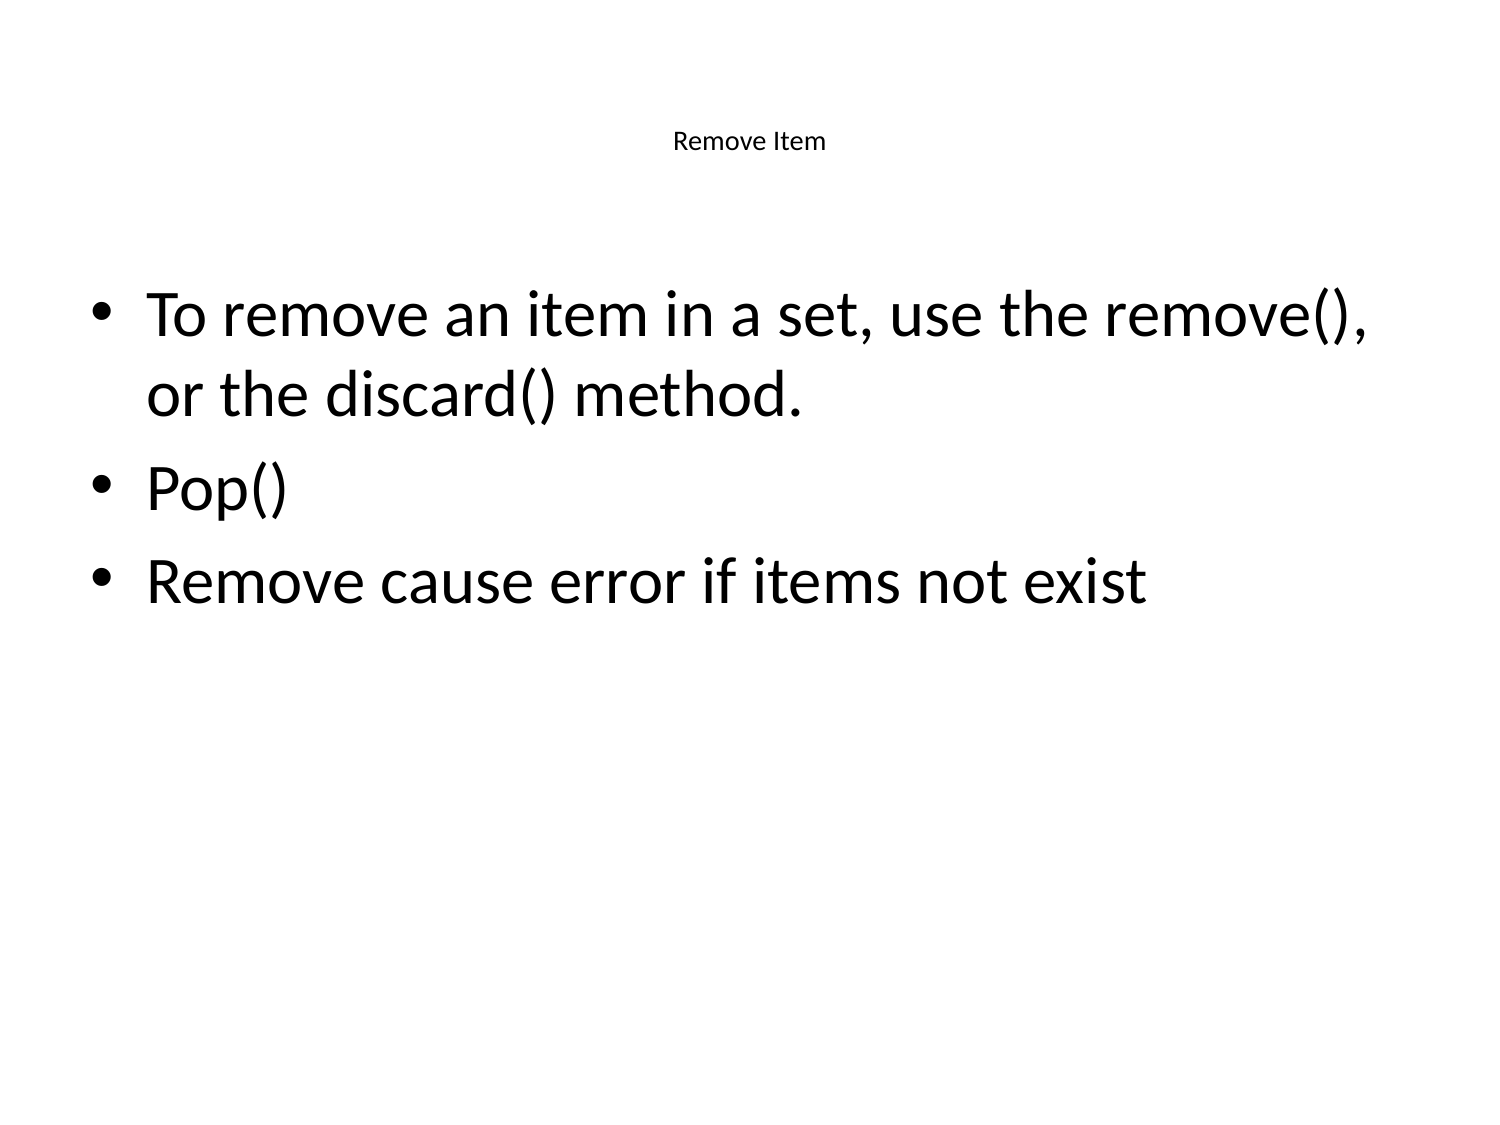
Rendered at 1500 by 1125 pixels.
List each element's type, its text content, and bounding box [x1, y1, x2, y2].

list To remove an item in a set, use the remove(), or the discard() method. Pop() Remove cause error if items not exist [75, 262, 1425, 1005]
title Remove Item [75, 45, 1425, 233]
